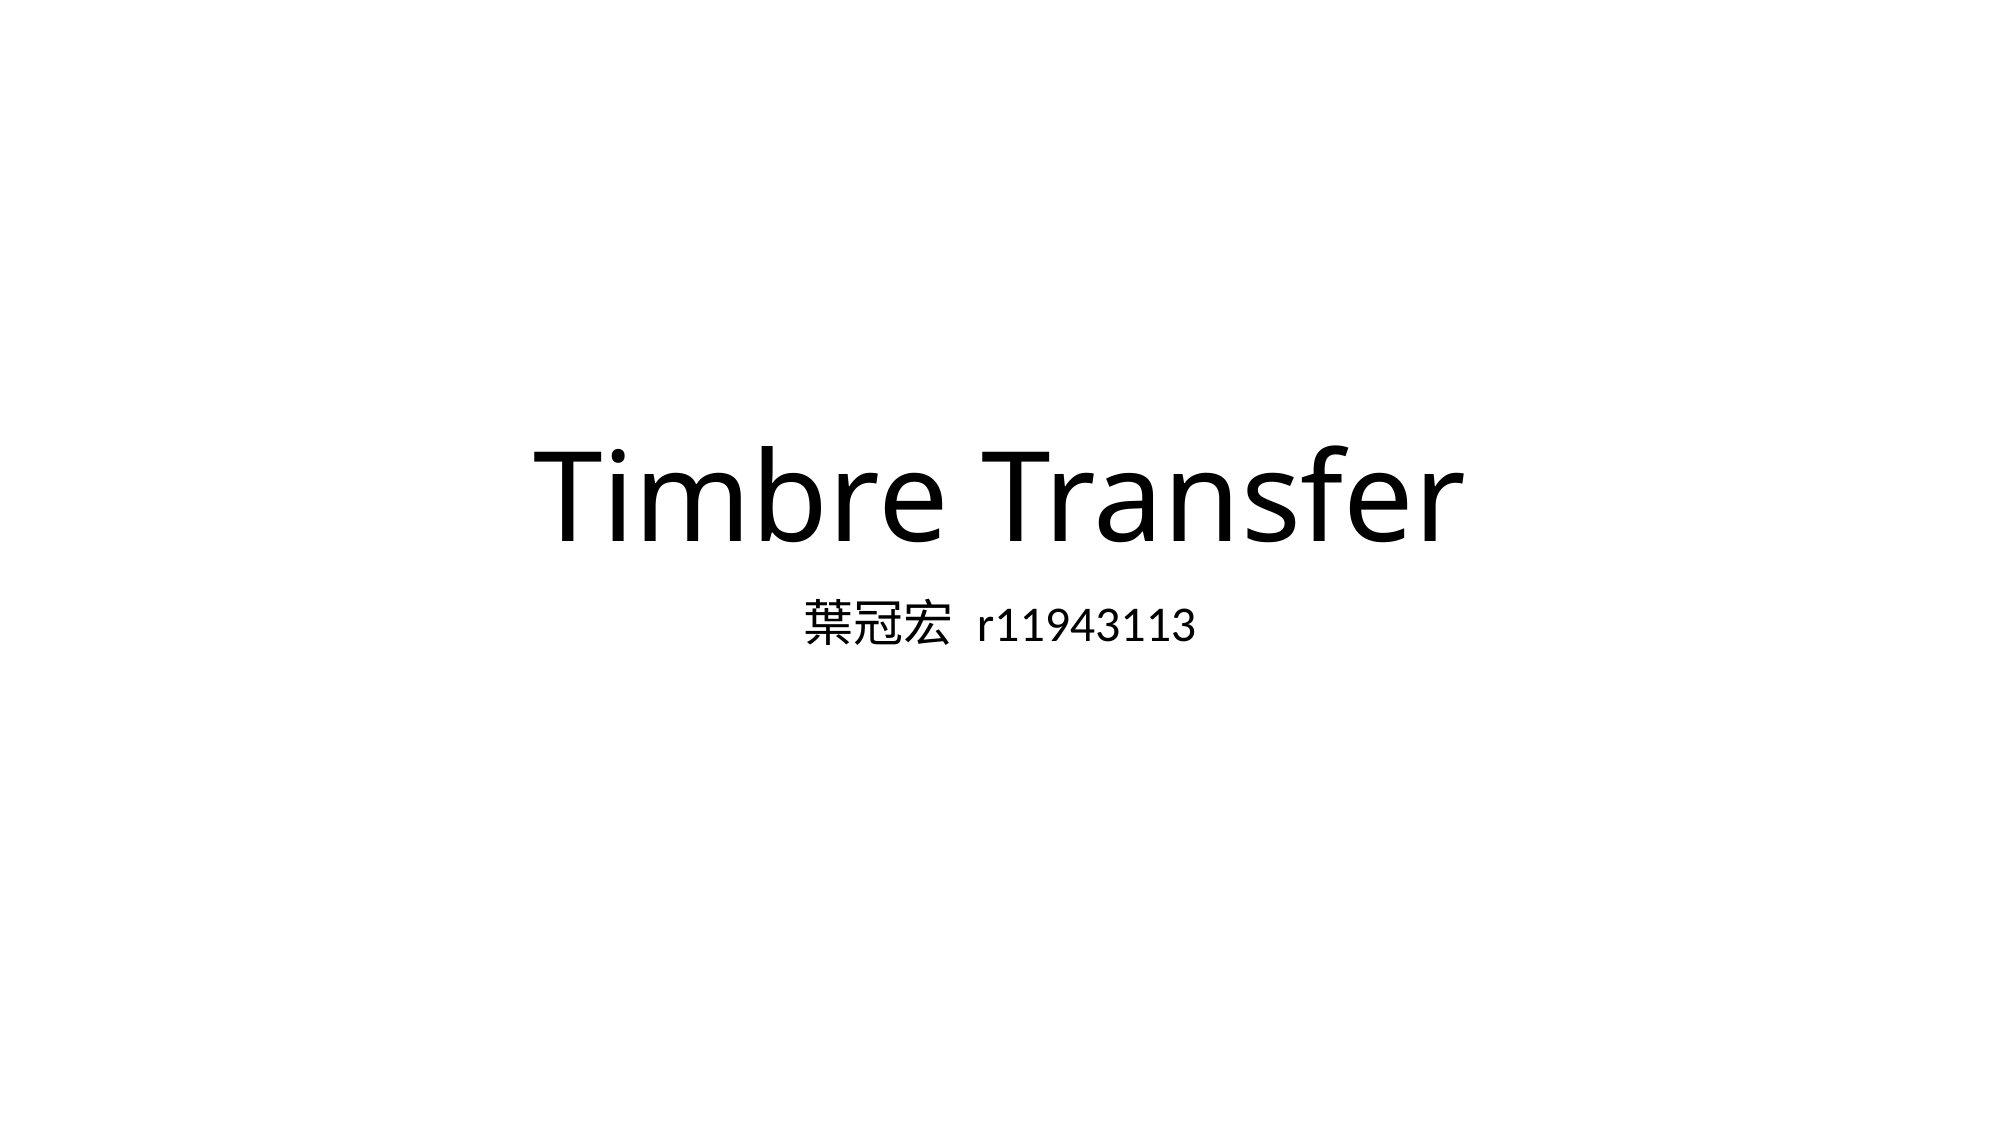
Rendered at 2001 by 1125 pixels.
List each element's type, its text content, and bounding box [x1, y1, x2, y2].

subtitle 葉冠宏 r11943113 [249, 590, 1750, 863]
title Timbre Transfer [249, 184, 1750, 576]
